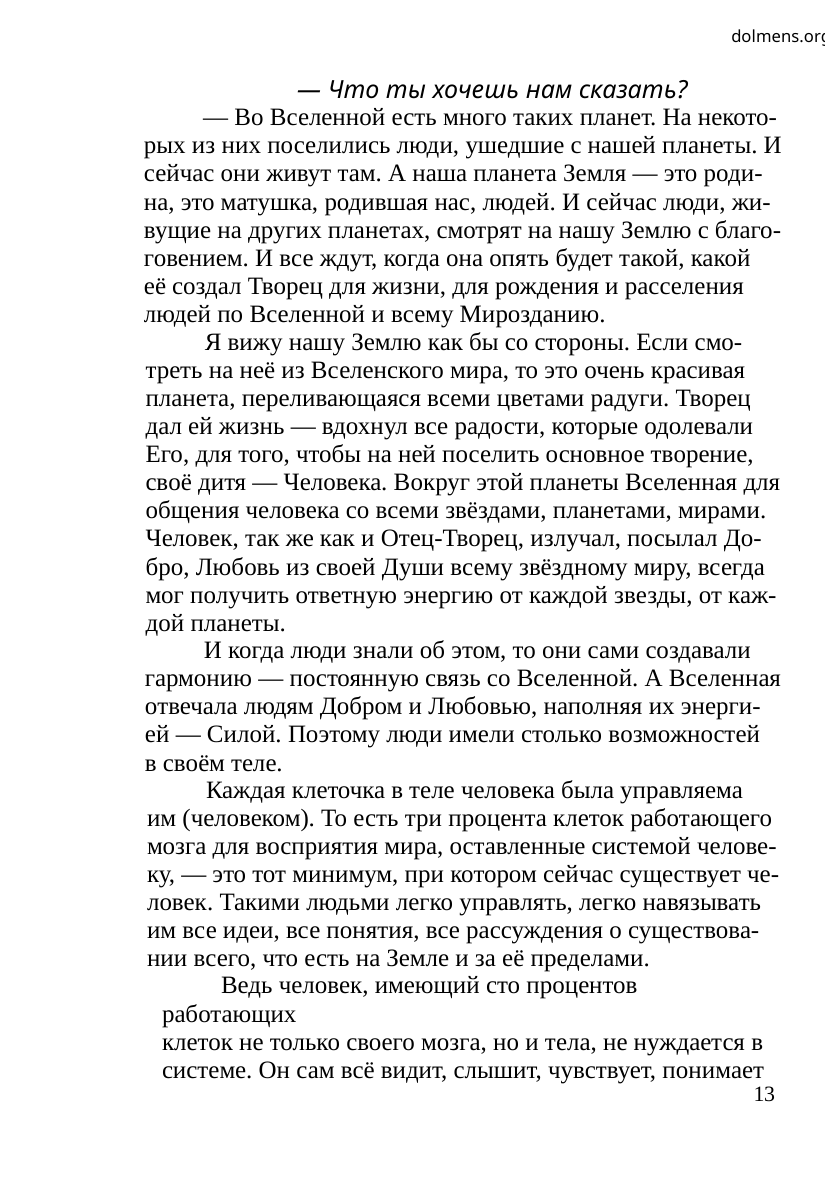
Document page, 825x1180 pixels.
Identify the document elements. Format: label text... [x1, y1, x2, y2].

text_box — Что ты хочешь нам сказать? [297, 74, 689, 102]
text_box — Во Вселенной есть много таких планет. На некото- рых из них поселились люди, ушедшие с нашей планеты. И сейчас они живут там. А наша планета Земля — это роди- на, это матушка, родившая нас, людей. И сейчас люди, жи- вущие на других планетах, смотрят на нашу Землю с благо- говением. И все ждут, когда она опять будет такой, какой её создал Творец для жизни, для рождения и расселения людей по Вселенной и всему Мирозданию. [143, 102, 783, 357]
text_box Каждая клеточка в теле человека была управляема им (человеком). То есть три процента клеток работающего мозга для восприятия мира, оставленные системой челове- ку, — это тот минимум, при котором сейчас существует че- ловек. Такими людьми легко управлять, легко навязывать им все идеи, все понятия, все рассуждения о существова- нии всего, что есть на Земле и за её пределами. [147, 774, 781, 1000]
text_box 13 [753, 1079, 776, 1132]
text_box Я вижу нашу Землю как бы со стороны. Если смо- треть на неё из Вселенского мира, то это очень красивая планета, переливающаяся всеми цветами радуги. Творец дал ей жизнь — вдохнул все радости, которые одолевали Его, для того, чтобы на ней поселить основное творение, своё дитя — Человека. Вокруг этой планеты Вселенная для общения человека со всеми звёздами, планетами, мирами. Человек, так же как и Отец-Творец, излучал, посылал До- бро, Любовь из своей Души всему звёздному миру, всегда мог получить ответную энергию от каждой звезды, от каж- дой планеты. [145, 327, 782, 635]
text_box dolmens.org [731, 27, 825, 66]
text_box И когда люди знали об этом, то они сами создавали гармонию — постоянную связь со Вселенной. А Вселенная отвечала людям Добром и Любовью, наполняя их энерги- ей — Силой. Поэтому люди имели столько возможностей в своём теле. [144, 635, 783, 804]
text_box Ведь человек, имеющий сто процентов работающих клеток не только своего мозга, но и тела, не нуждается в системе. Он сам всё видит, слышит, чувствует, понимает [162, 970, 766, 1084]
